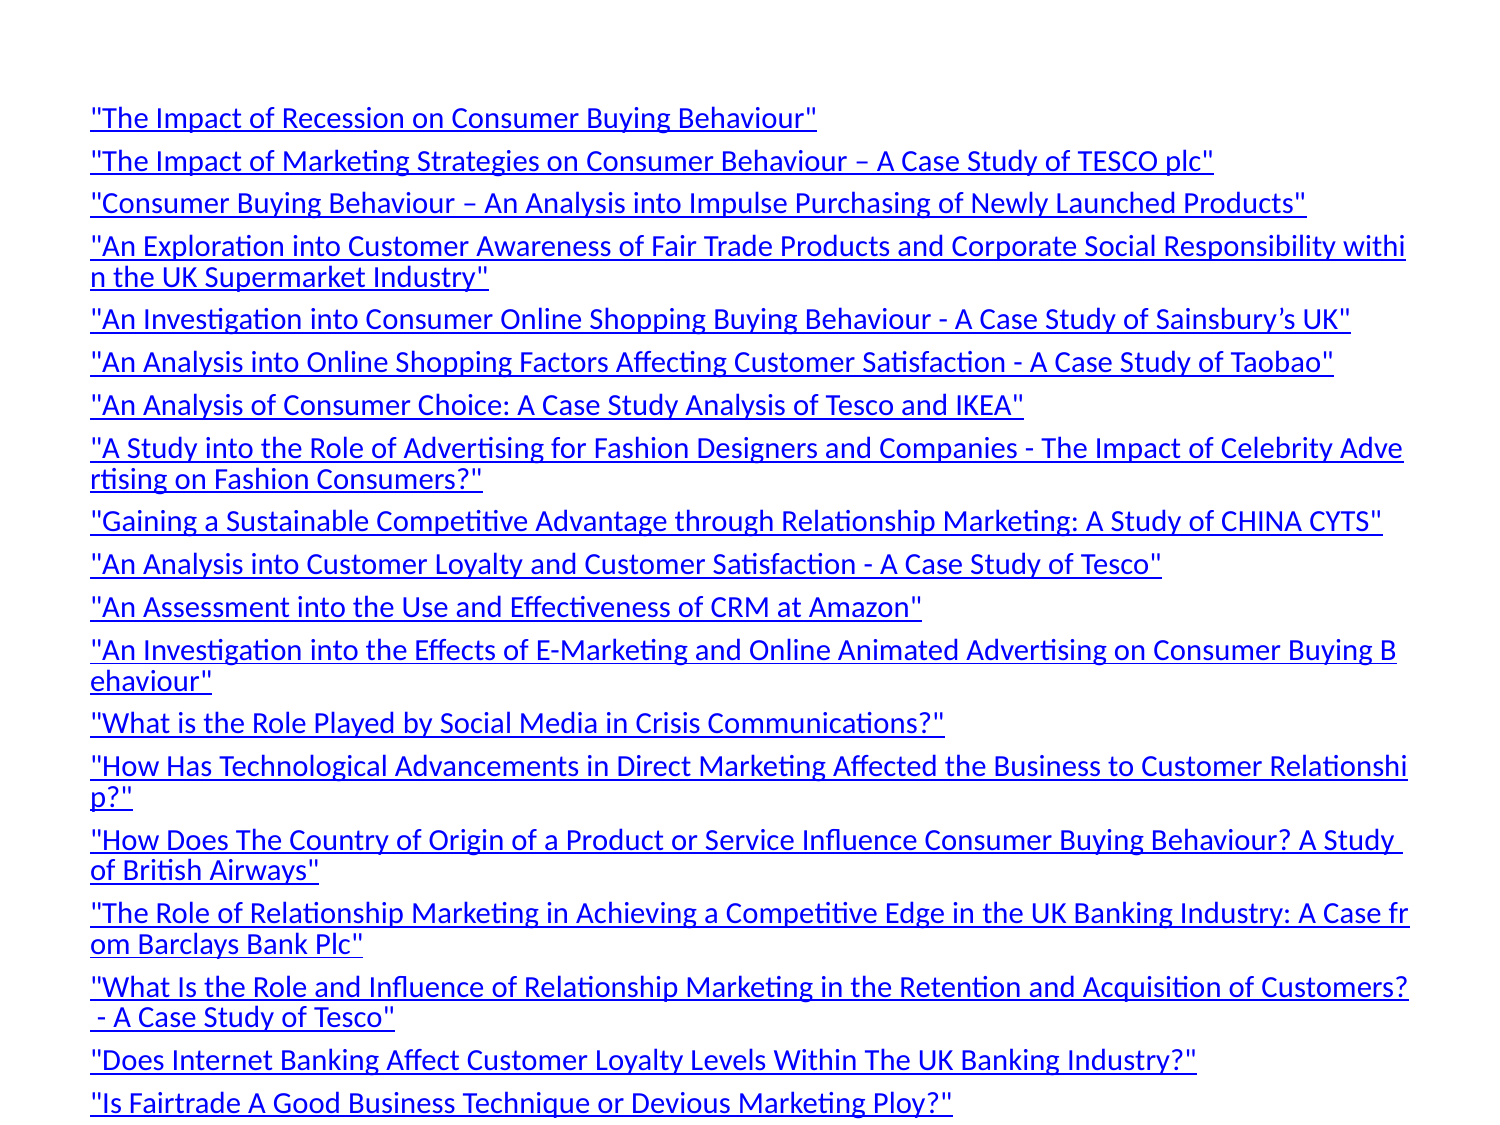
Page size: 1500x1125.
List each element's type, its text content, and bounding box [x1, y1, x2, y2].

list "The Impact of Recession on Consumer Buying Behaviour" "The Impact of Marketing Strategies on Consumer Behaviour – A Case Study of TESCO plc" "Consumer Buying Behaviour – An Analysis into Impulse Purchasing of Newly Launched Products" "An Exploration into Customer Awareness of Fair Trade Products and Corporate Social Responsibility within the UK Supermarket Industry" "An Investigation into Consumer Online Shopping Buying Behaviour - A Case Study of Sainsbury’s UK" "An Analysis into Online Shopping Factors Affecting Customer Satisfaction - A Case Study of Taobao" "An Analysis of Consumer Choice: A Case Study Analysis of Tesco and IKEA" "A Study into the Role of Advertising for Fashion Designers and Companies - The Impact of Celebrity Advertising on Fashion Consumers?" "Gaining a Sustainable Competitive Advantage through Relationship Marketing: A Study of CHINA CYTS" "An Analysis into Customer Loyalty and Customer Satisfaction - A Case Study of Tesco" "An Assessment into the Use and Effectiveness of CRM at Amazon" "An Investigation into the Effects of E-Marketing and Online Animated Advertising on Consumer Buying Behaviour" "What is the Role Played by Social Media in Crisis Communications?" "How Has Technological Advancements in Direct Marketing Affected the Business to Customer Relationship?" "How Does The Country of Origin of a Product or Service Influence Consumer Buying Behaviour? A Study of British Airways" "The Role of Relationship Marketing in Achieving a Competitive Edge in the UK Banking Industry: A Case from Barclays Bank Plc" "What Is the Role and Influence of Relationship Marketing in the Retention and Acquisition of Customers? - A Case Study of Tesco" "Does Internet Banking Affect Customer Loyalty Levels Within The UK Banking Industry?" "Is Fairtrade A Good Business Technique or Devious Marketing Ploy?" "Can Mass Media Advertising Increase Consumer Perception To Better Brand Credibility?" "The Effects of Branding Strategy on the Smart Phone Market" [75, 90, 1425, 1005]
